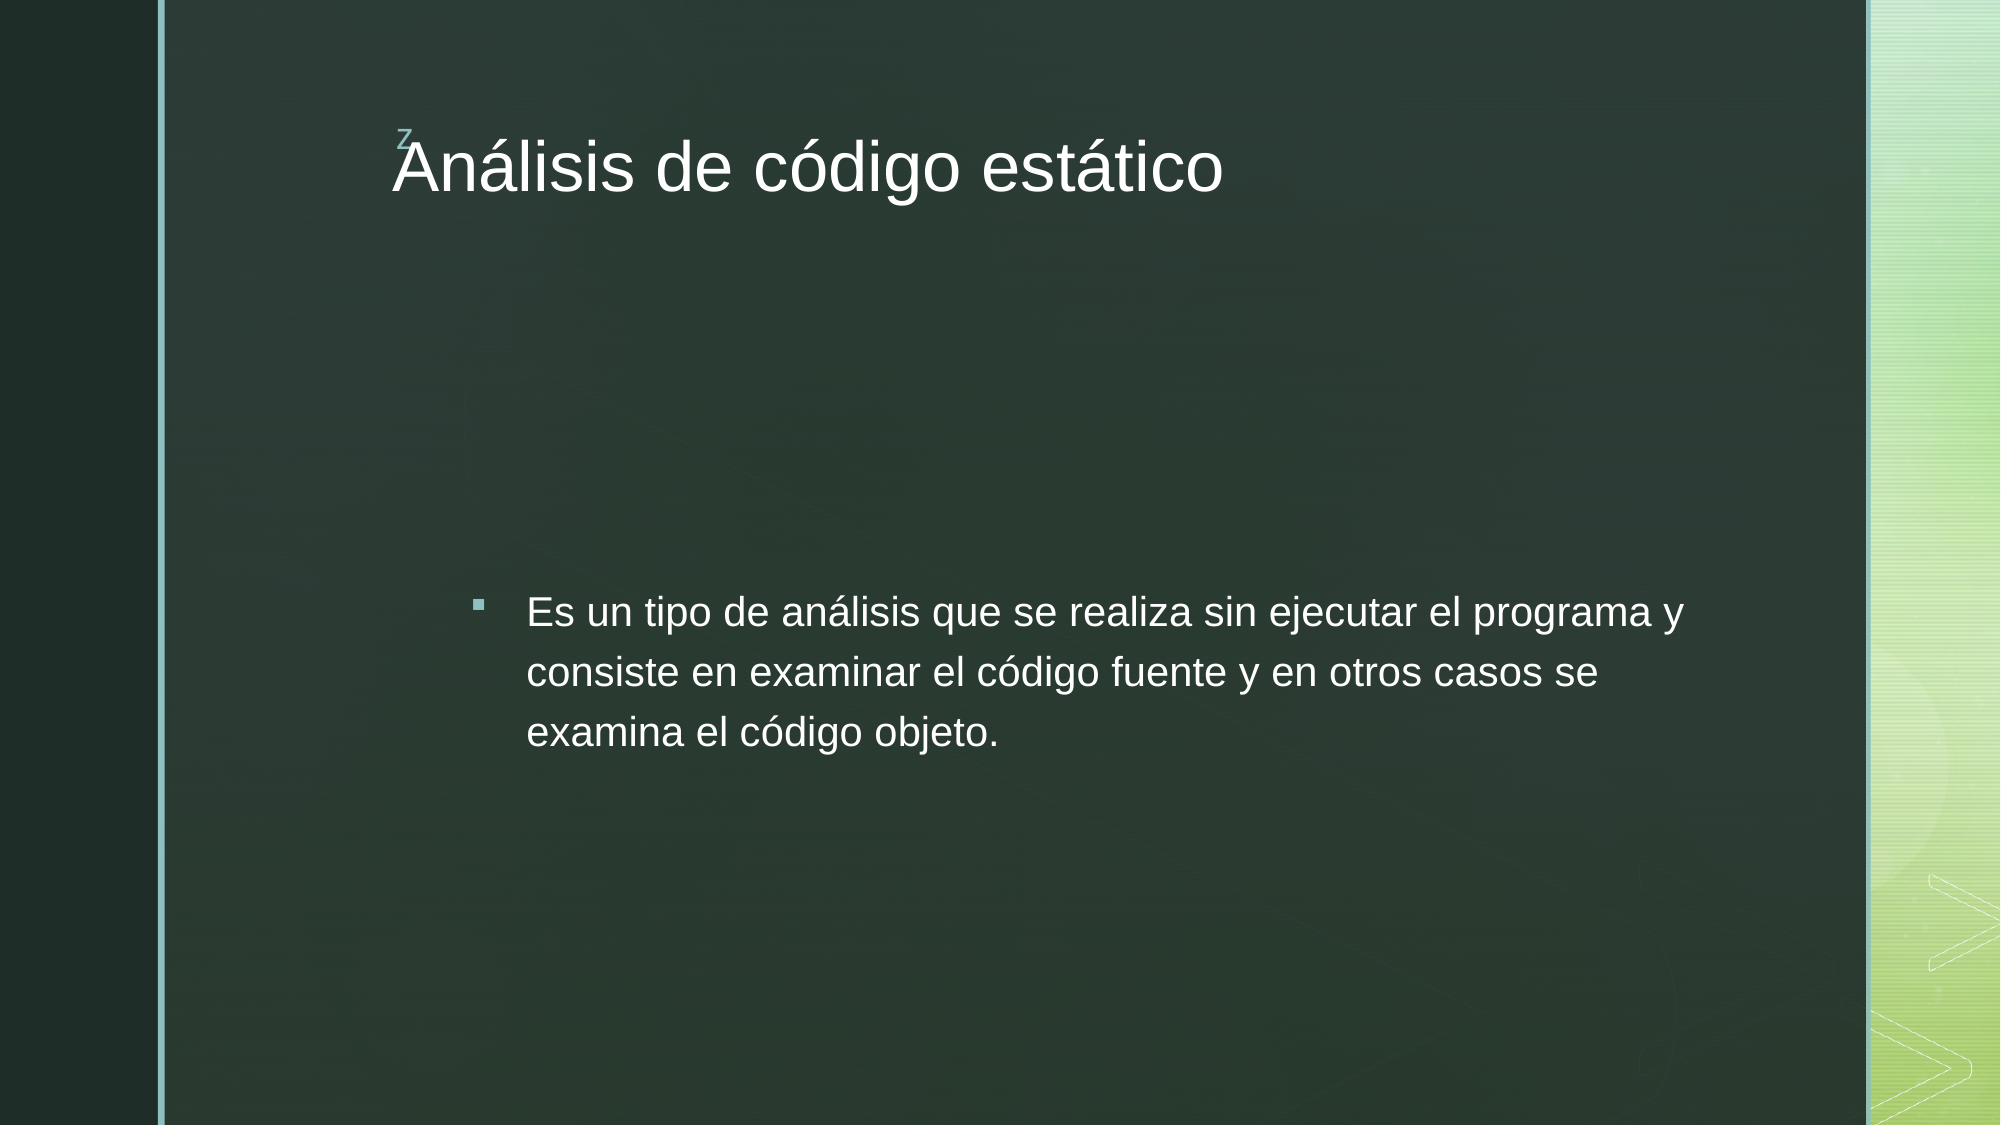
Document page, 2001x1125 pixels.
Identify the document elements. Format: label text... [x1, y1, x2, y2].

picture [1871, 0, 2001, 1125]
list Es un tipo de análisis que se realiza sin ejecutar el programa y consiste en examinar el código fuente y en otros casos se examina el código objeto. [454, 336, 1734, 993]
title Análisis de código estático [0, 123, 1241, 300]
